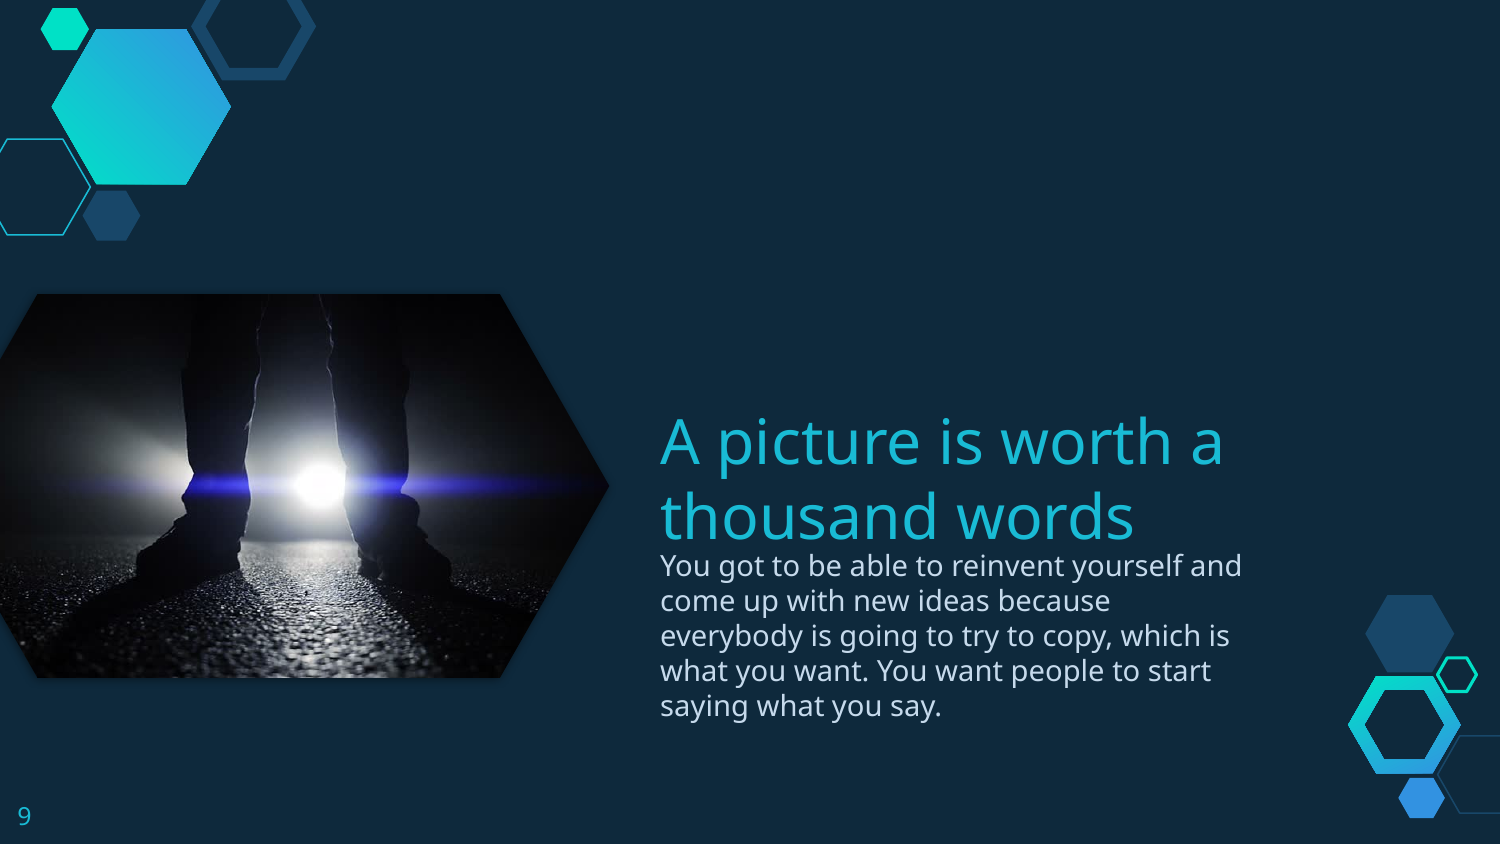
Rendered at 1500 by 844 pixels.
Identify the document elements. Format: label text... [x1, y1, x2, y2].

list You got to be able to reinvent yourself and come up with new ideas because everybody is going to try to copy, which is what you want. You want people to start saying what you say. [645, 532, 1261, 733]
slide_number 9 [2, 785, 93, 844]
picture [0, 293, 610, 679]
title A picture is worth a thousand words [645, 423, 1261, 530]
